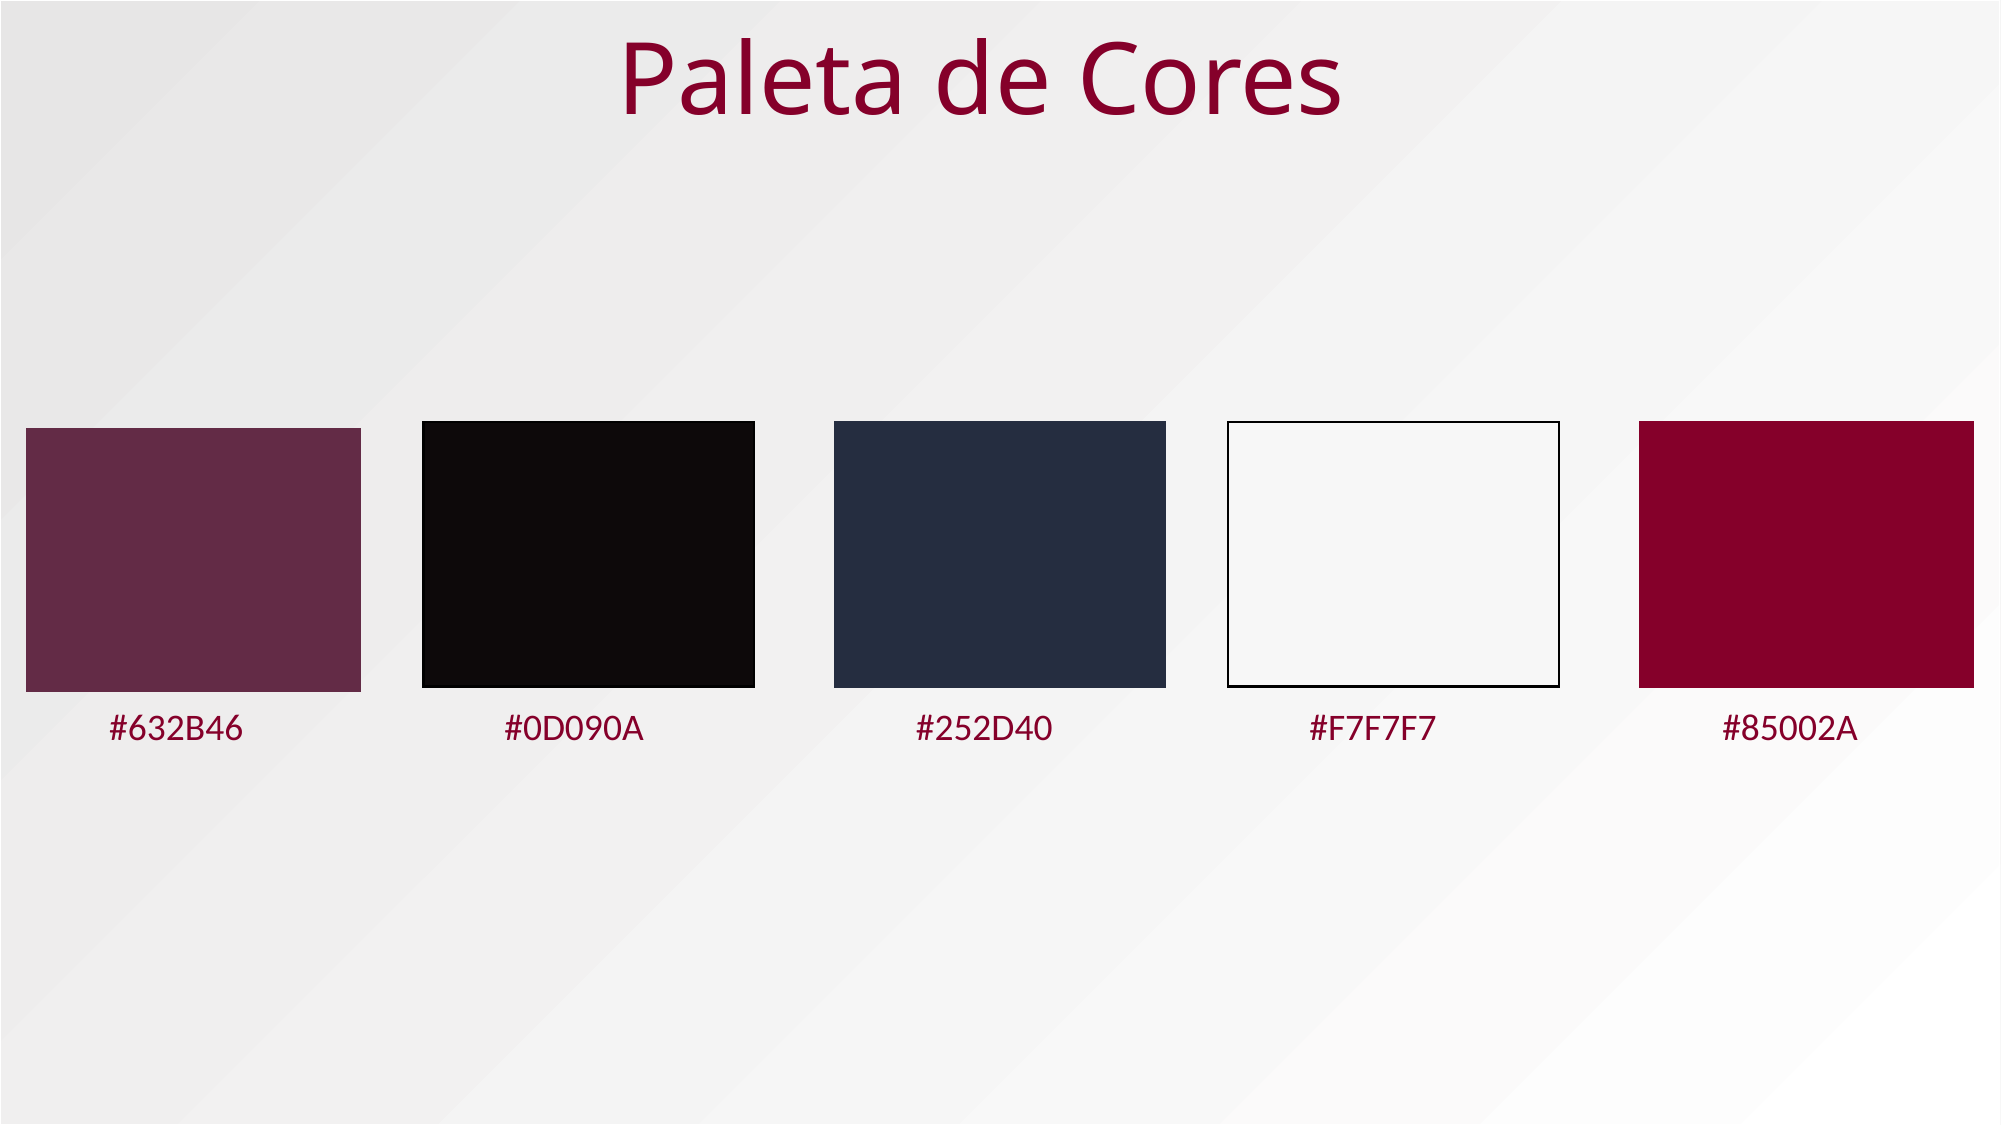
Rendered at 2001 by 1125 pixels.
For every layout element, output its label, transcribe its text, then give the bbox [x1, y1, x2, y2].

text_box [1227, 421, 1560, 688]
text_box [834, 421, 1166, 688]
text_box [0, 0, 2000, 1125]
text_box #85002A [1707, 695, 1906, 755]
text_box [1639, 421, 1974, 688]
text_box [422, 421, 755, 688]
text_box #F7F7F7 [1294, 695, 1493, 755]
text_box Paleta de Cores [602, 6, 1398, 142]
text_box #0D090A [489, 695, 688, 755]
text_box #252D40 [901, 695, 1099, 755]
text_box #632B46 [94, 695, 293, 755]
text_box [26, 428, 361, 692]
